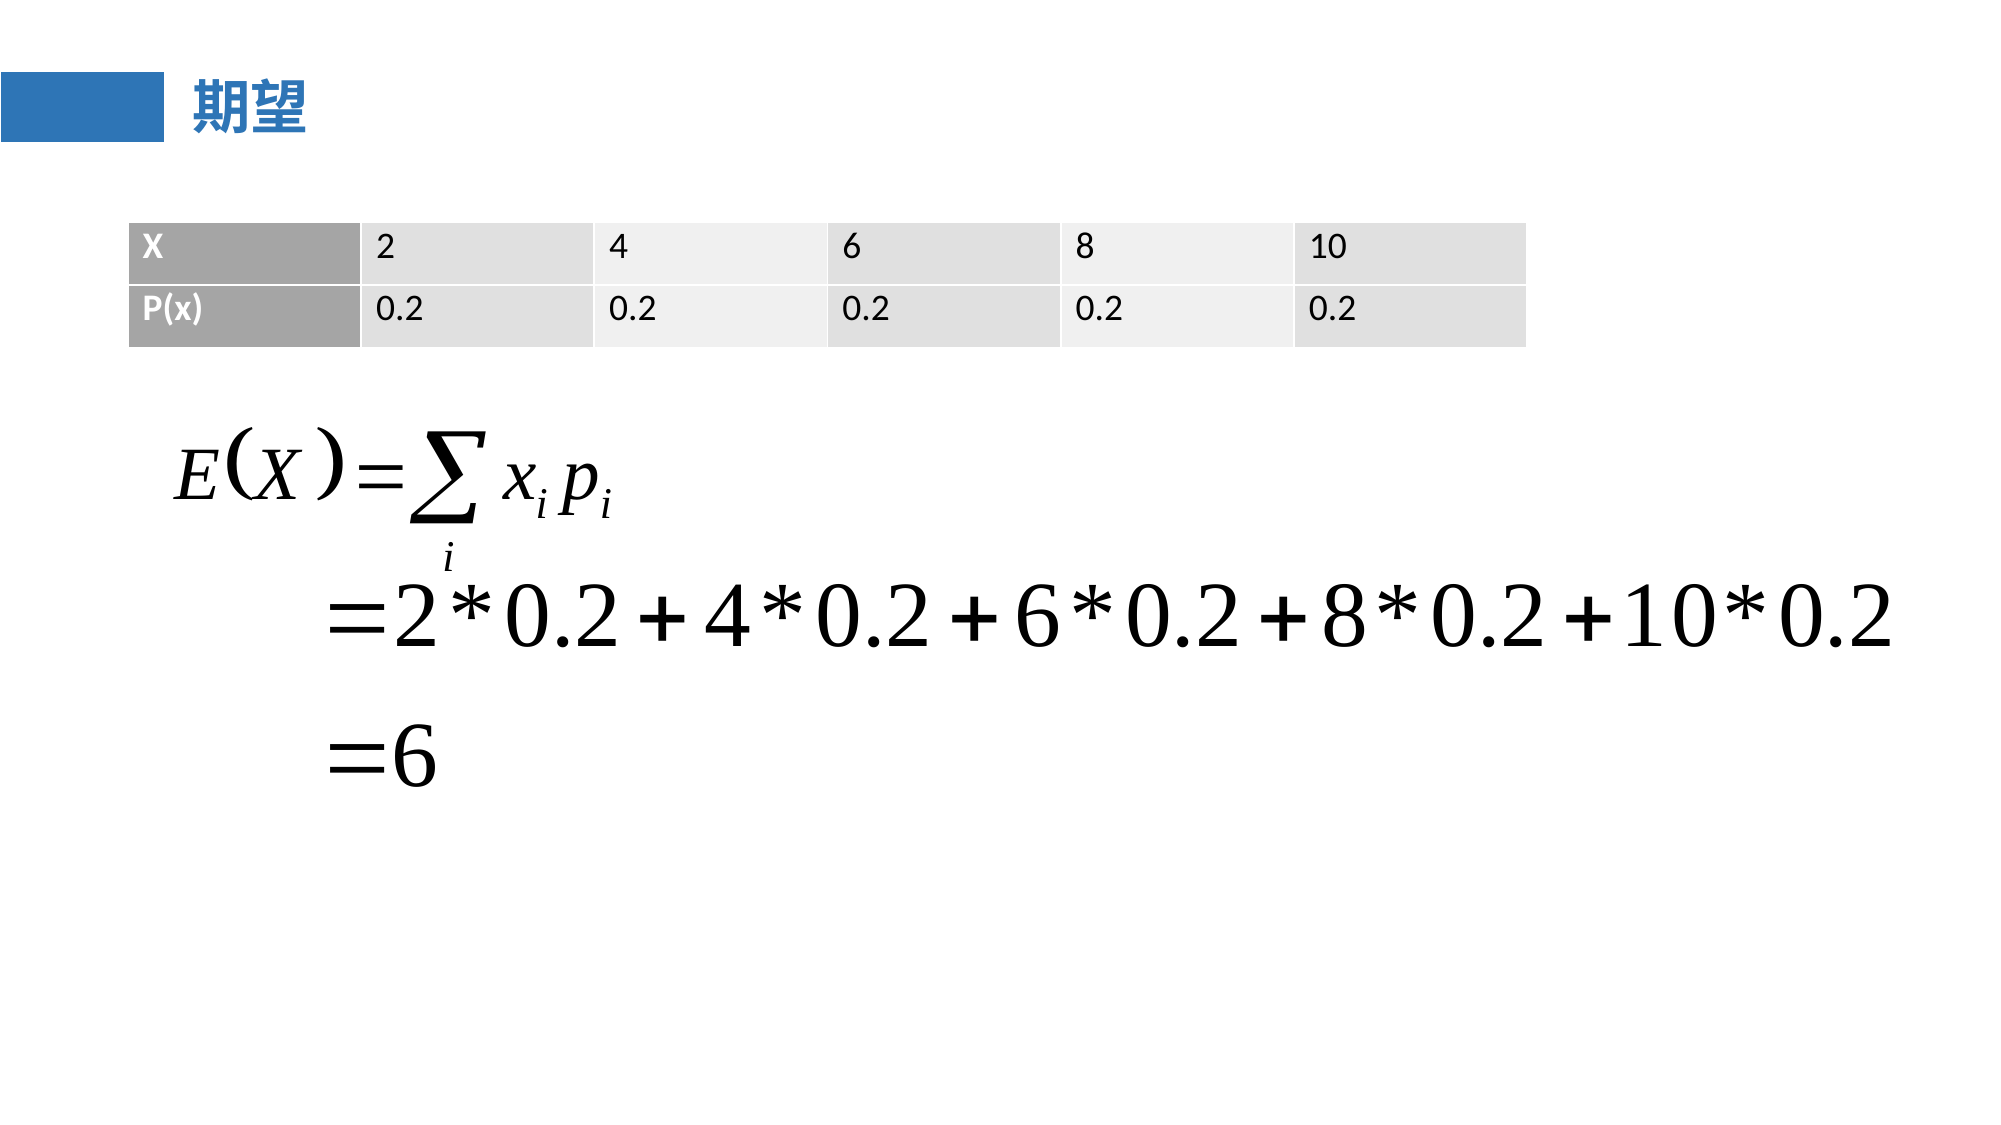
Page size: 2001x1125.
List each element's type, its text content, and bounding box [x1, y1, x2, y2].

table_cell 0.2 [362, 286, 593, 347]
table_header 2 [362, 223, 593, 284]
title 期望 [177, 18, 1903, 203]
table_cell 0.2 [1295, 286, 1526, 347]
table_cell 0.2 [1062, 286, 1293, 347]
table_header 8 [1062, 223, 1293, 284]
table_cell P(x) [129, 286, 360, 347]
table_header 6 [828, 223, 1060, 284]
table_header 10 [1295, 223, 1526, 284]
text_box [160, 418, 1911, 809]
table_cell 0.2 [828, 286, 1060, 347]
table_header X [129, 223, 360, 284]
table_cell 0.2 [595, 286, 827, 347]
table_header 4 [595, 223, 827, 284]
